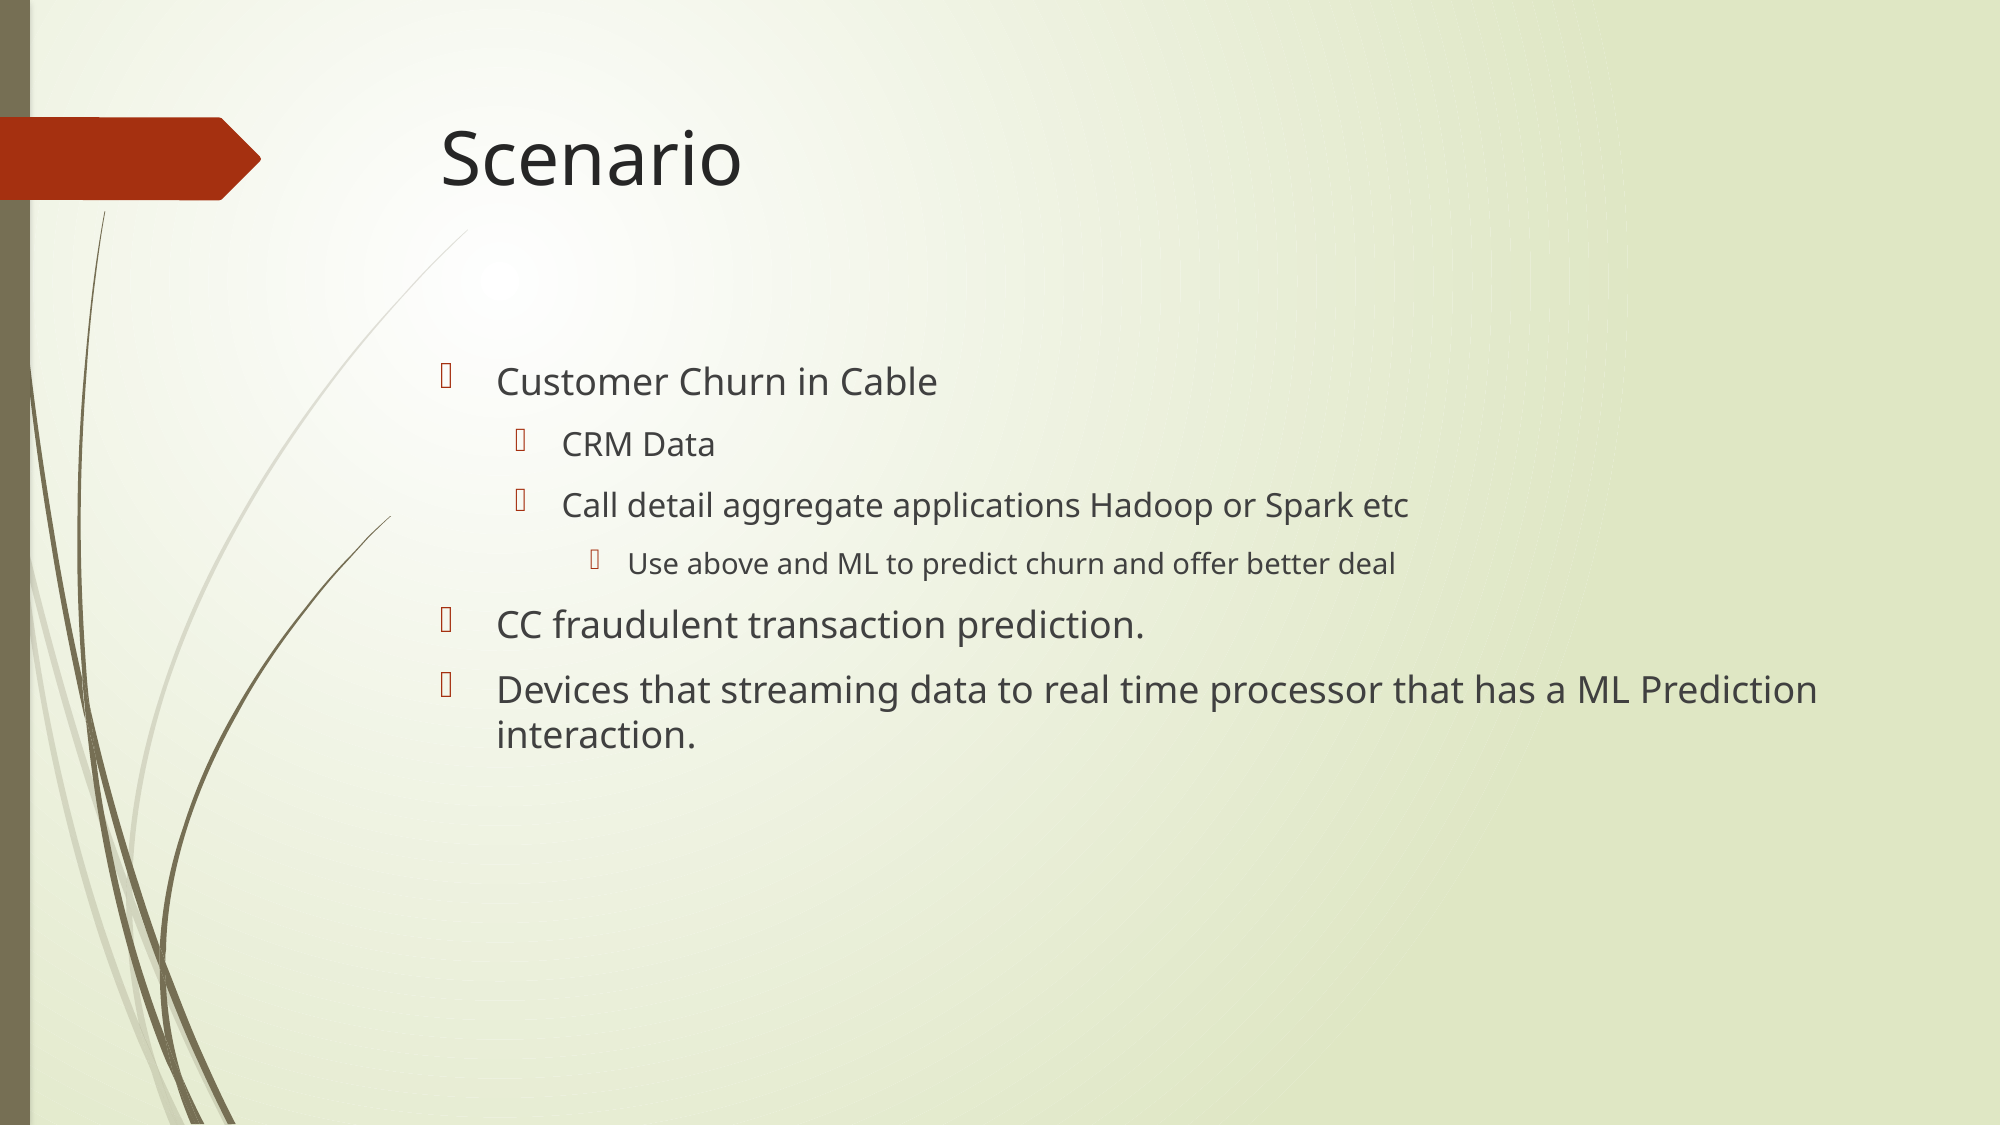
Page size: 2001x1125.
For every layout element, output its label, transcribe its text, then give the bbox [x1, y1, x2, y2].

list Customer Churn in Cable CRM Data Call detail aggregate applications Hadoop or Spark etc Use above and ML to predict churn and offer better deal CC fraudulent transaction prediction. Devices that streaming data to real time processor that has a ML Prediction interaction. [424, 350, 1888, 970]
title Scenario [425, 102, 1888, 313]
